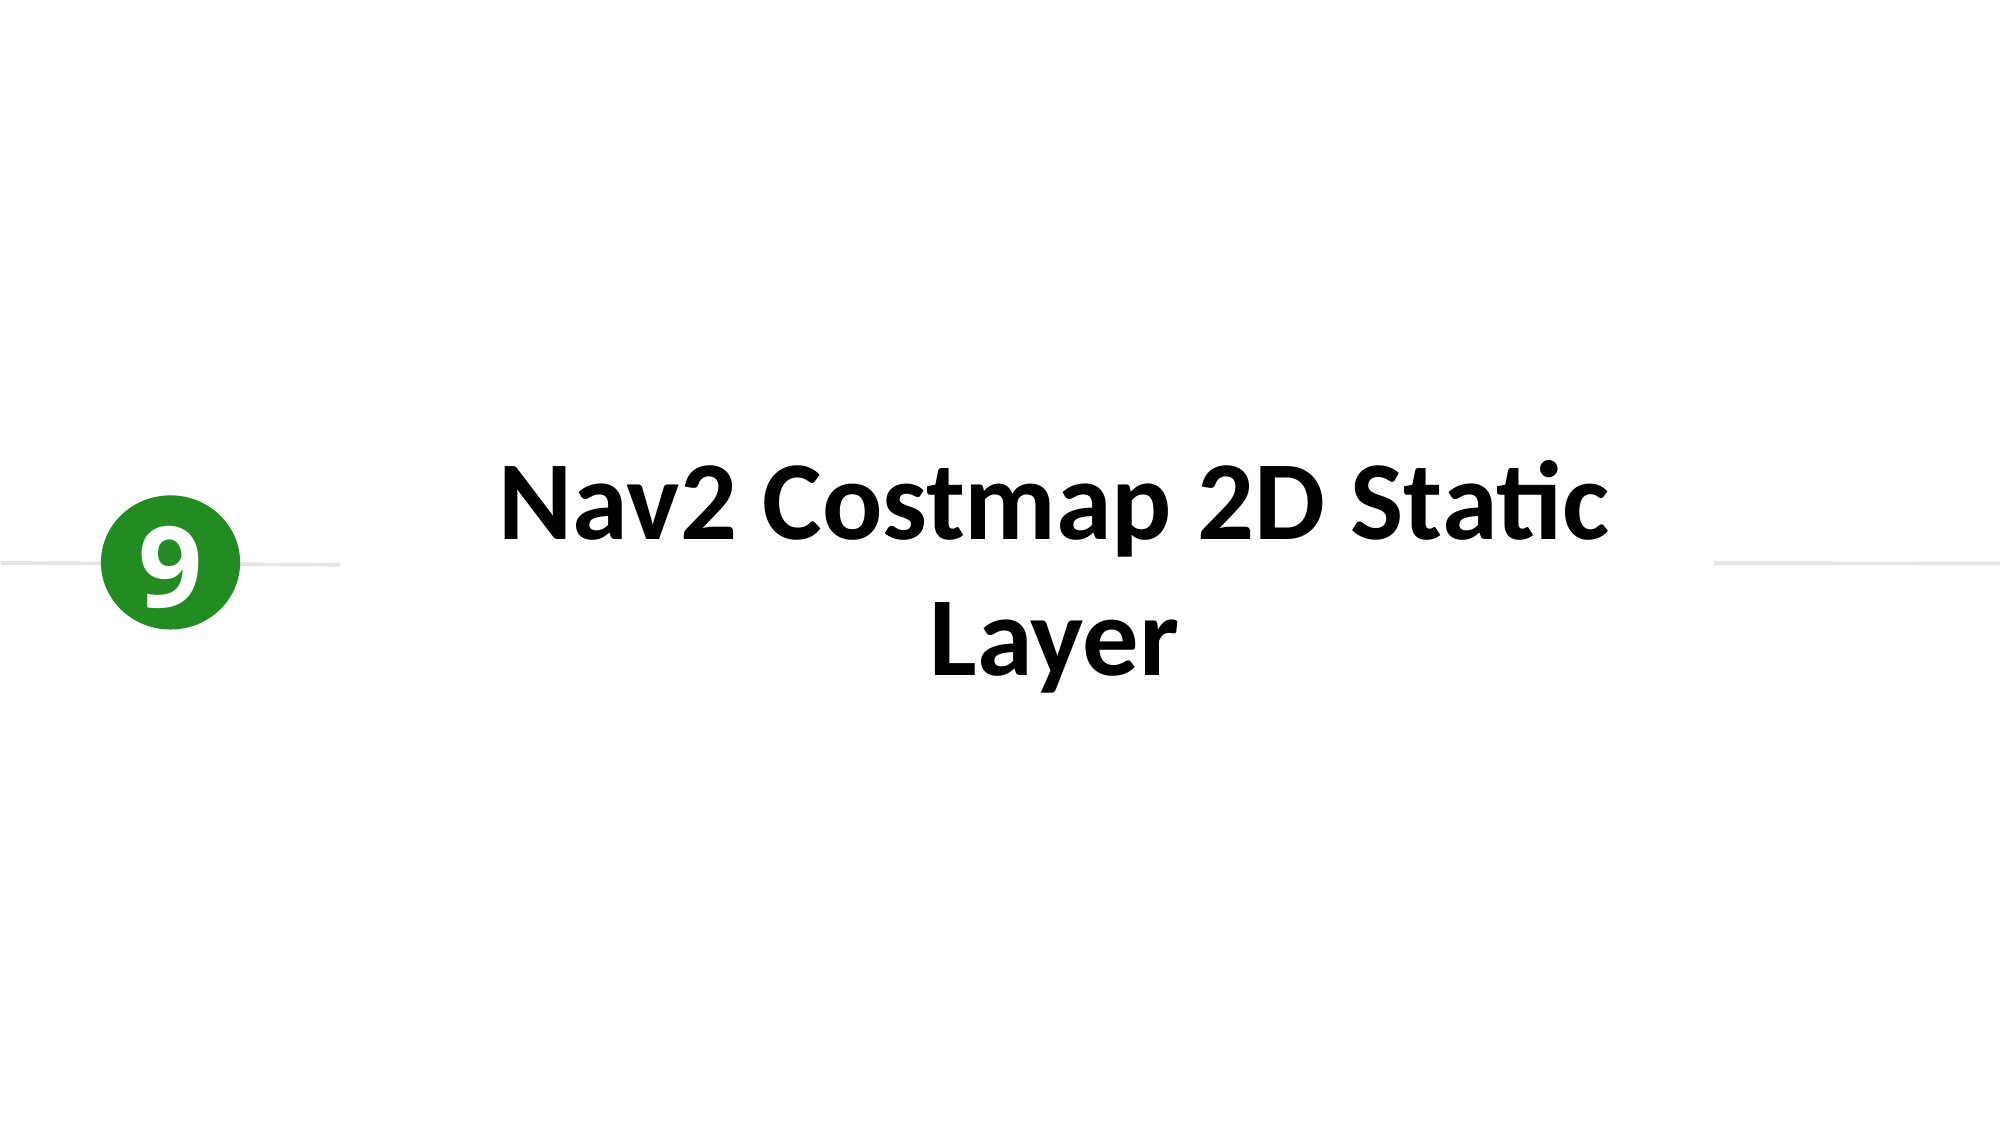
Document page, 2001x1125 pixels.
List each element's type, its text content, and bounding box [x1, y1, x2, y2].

text_box 9 [99, 494, 242, 562]
text_box Nav2 Costmap 2D Static Layer [394, 420, 1715, 705]
text_box 9 [99, 565, 242, 631]
